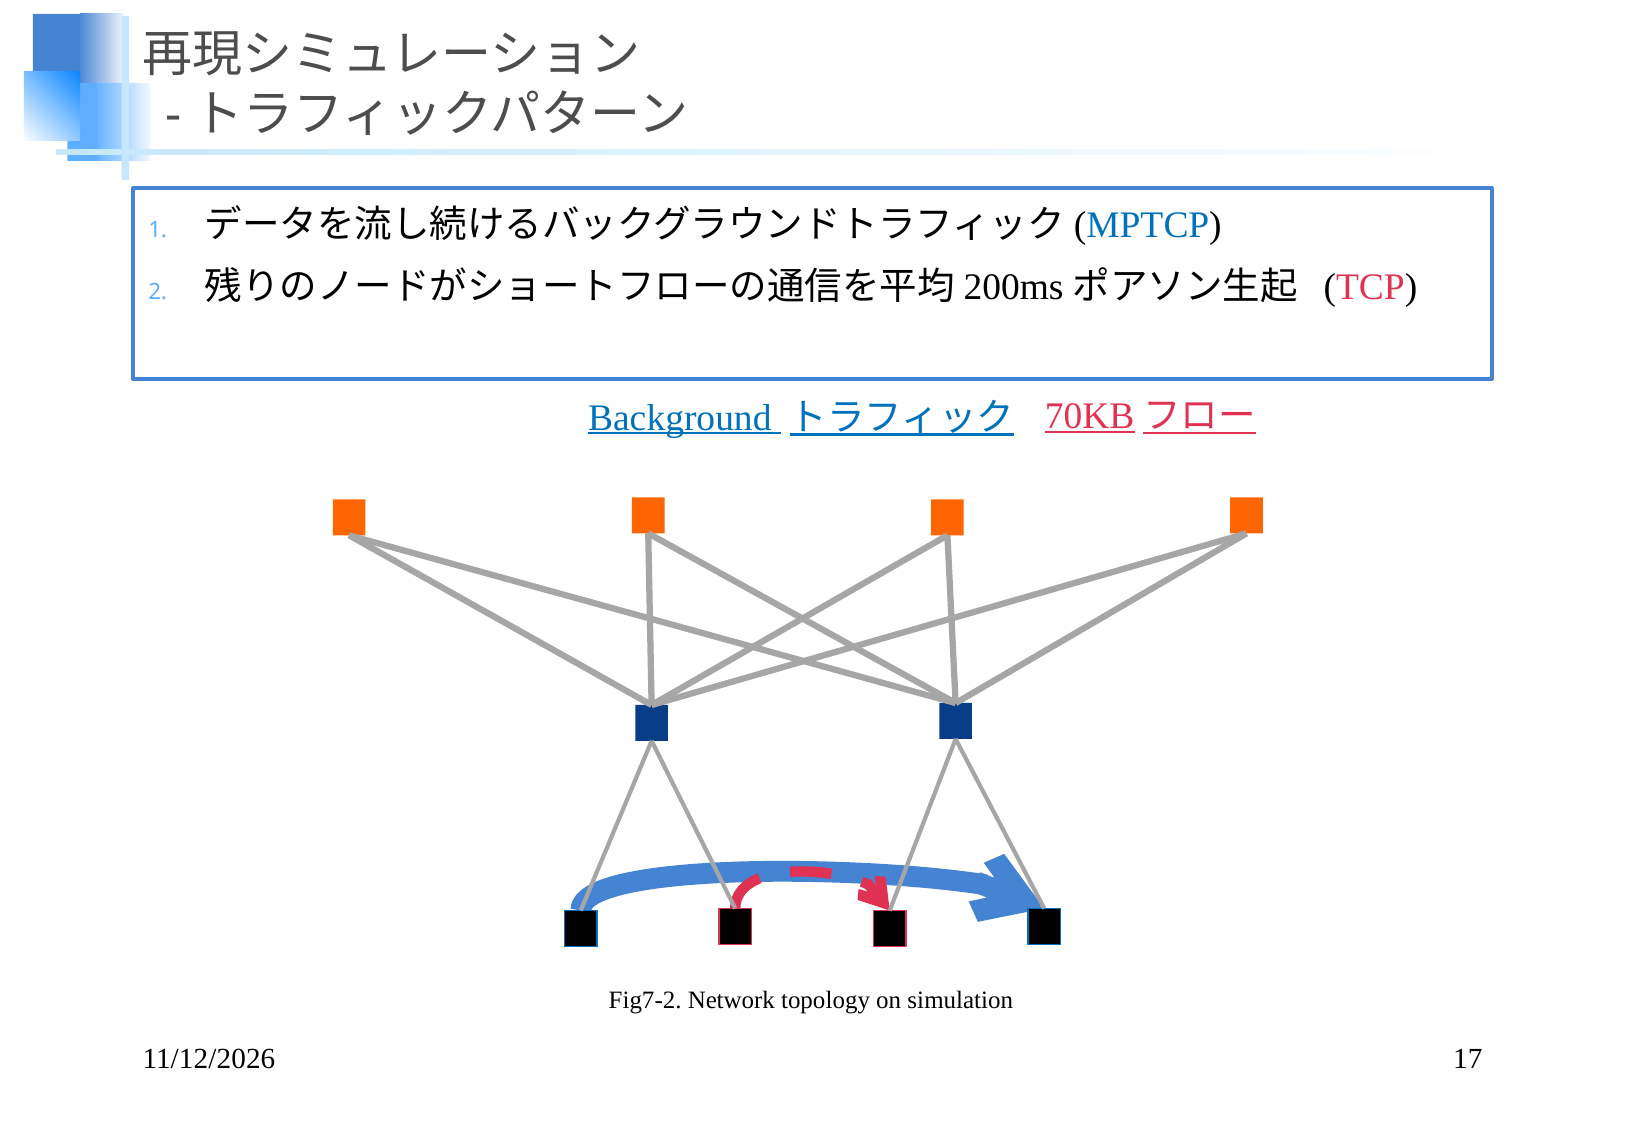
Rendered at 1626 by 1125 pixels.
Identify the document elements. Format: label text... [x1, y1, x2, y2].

text_box Fig7-2. Network topology on simulation [593, 975, 806, 1021]
title 再現シミュレーション -トラフィックパターン [127, 54, 1522, 149]
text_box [955, 738, 1045, 909]
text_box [889, 738, 954, 911]
text_box 70KBフロー [1030, 383, 1271, 444]
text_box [651, 740, 736, 909]
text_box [959, 533, 1247, 704]
text_box Background トラフィック [573, 385, 1030, 445]
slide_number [127, 1034, 467, 1083]
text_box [648, 533, 956, 704]
slide_number 17 [1159, 1035, 1498, 1083]
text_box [564, 908, 1061, 947]
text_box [348, 535, 643, 704]
text_box Fig7-2. Network topology on simulation [819, 975, 1029, 1021]
list データを流し続けるバックグラウンドトラフィック(MPTCP) 残りのノードがショートフローの通信を平均200msポアソン生起 (TCP) [131, 186, 1494, 381]
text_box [635, 713, 973, 742]
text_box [580, 740, 650, 911]
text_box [332, 497, 1264, 536]
